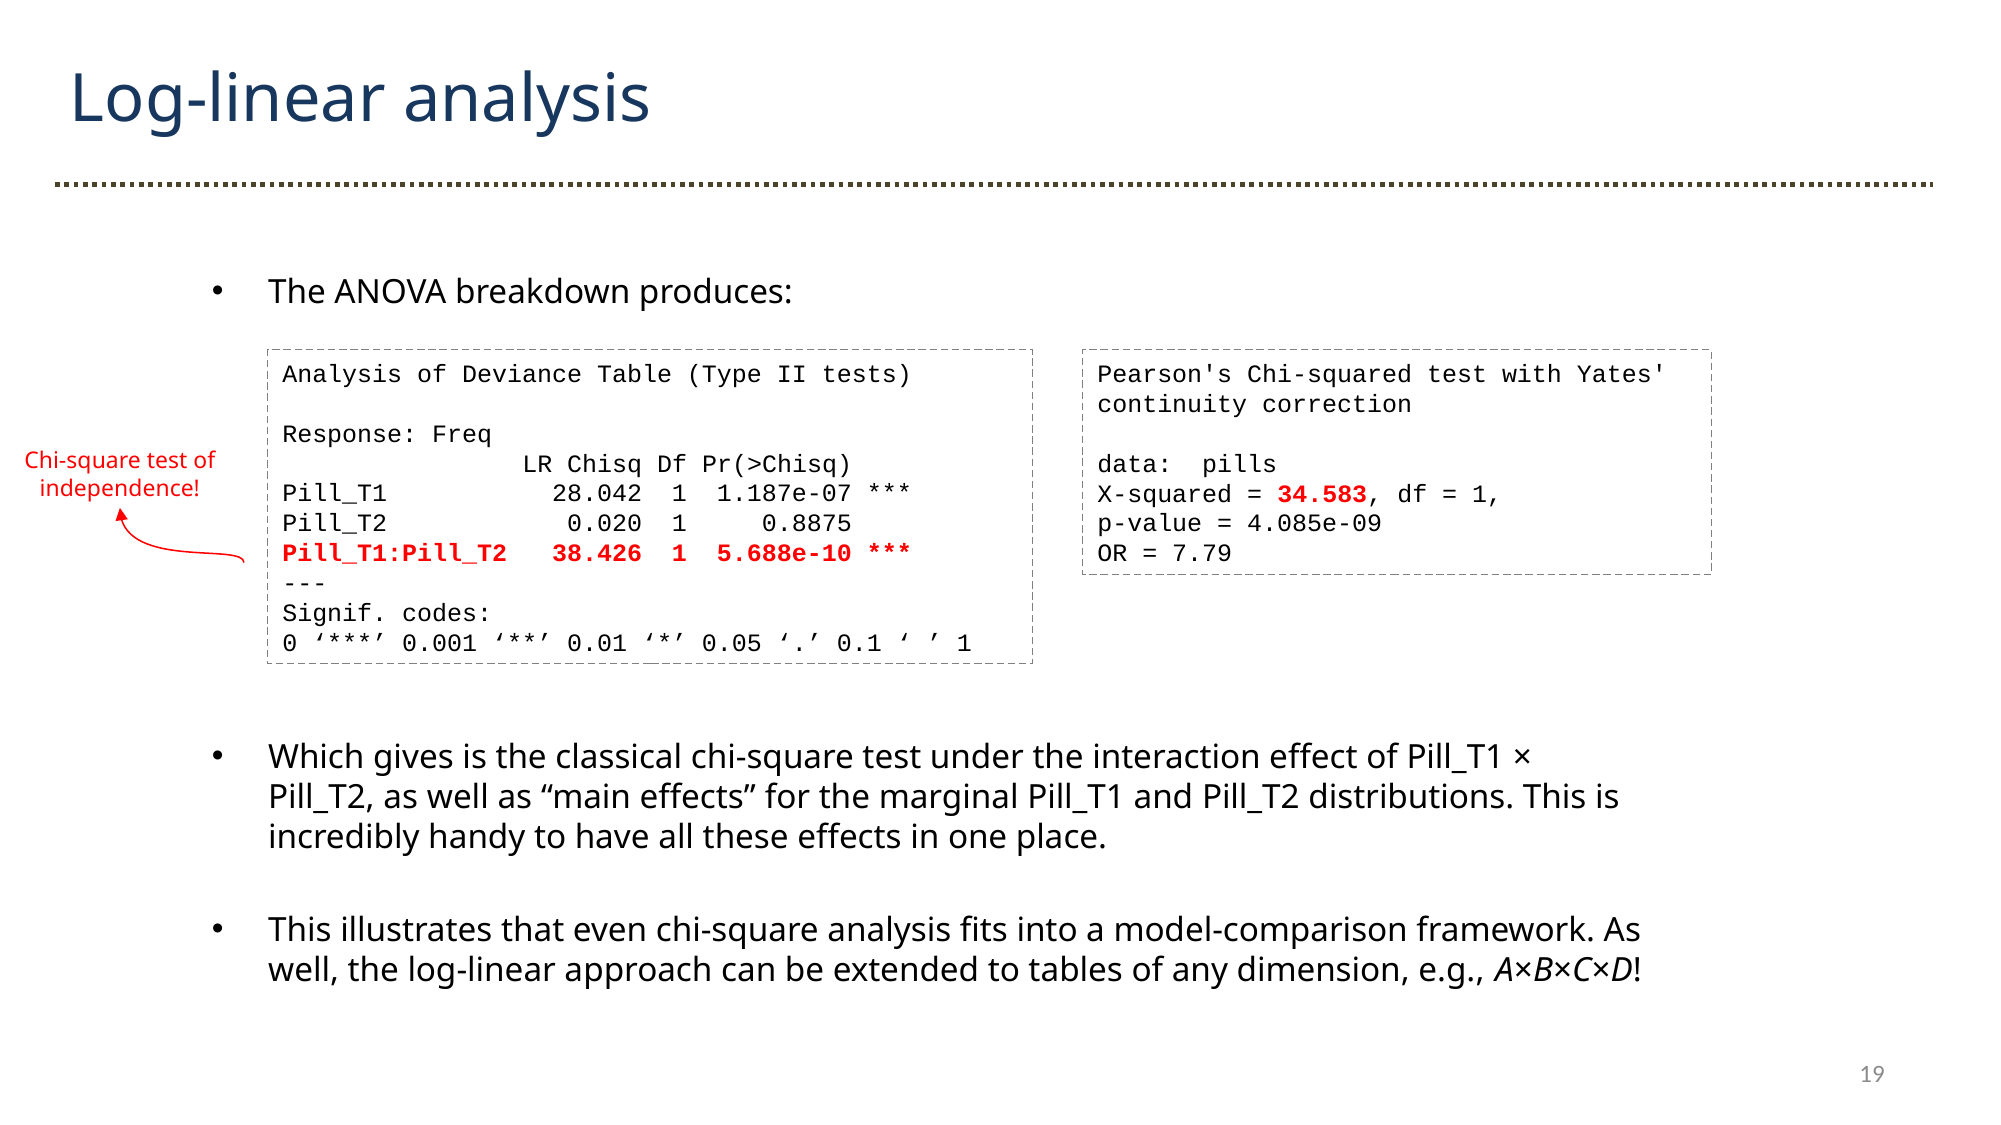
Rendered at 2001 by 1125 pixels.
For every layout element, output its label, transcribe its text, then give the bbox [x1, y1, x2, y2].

text_box Analysis of Deviance Table (Type II tests) Response: Freq LR Chisq Df Pr(>Chisq) Pill_T1 28.042 1 1.187e-07 *** Pill_T2 0.020 1 0.8875 Pill_T1:Pill_T2 38.426 1 5.688e-10 *** --- Signif. codes: 0 ‘***’ 0.001 ‘**’ 0.01 ‘*’ 0.05 ‘.’ 0.1 ‘ ’ 1 [267, 349, 1033, 664]
text_box Chi-square test of independence! [7, 438, 233, 508]
slide_number 19 [1433, 1042, 1900, 1103]
text_box Log-linear analysis [55, 47, 1804, 143]
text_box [119, 508, 245, 563]
list The ANOVA breakdown produces: Which gives is the classical chi-square test under the interaction effect of Pill_T1 × Pill_T2, as well as “main effects” for the marginal Pill_T1 and Pill_T2 distributions. This is incredibly handy to have all these effects in one place. This illustrates that even chi-square analysis fits into a model-comparison framework. As well, the log-linear approach can be extended to tables of any dimension, e.g., A×B×C×D! [196, 262, 1662, 1071]
text_box Pearson's Chi-squared test with Yates' continuity correction data: pills X-squared = 34.583, df = 1, p-value = 4.085e-09 OR = 7.79 [1082, 349, 1712, 575]
